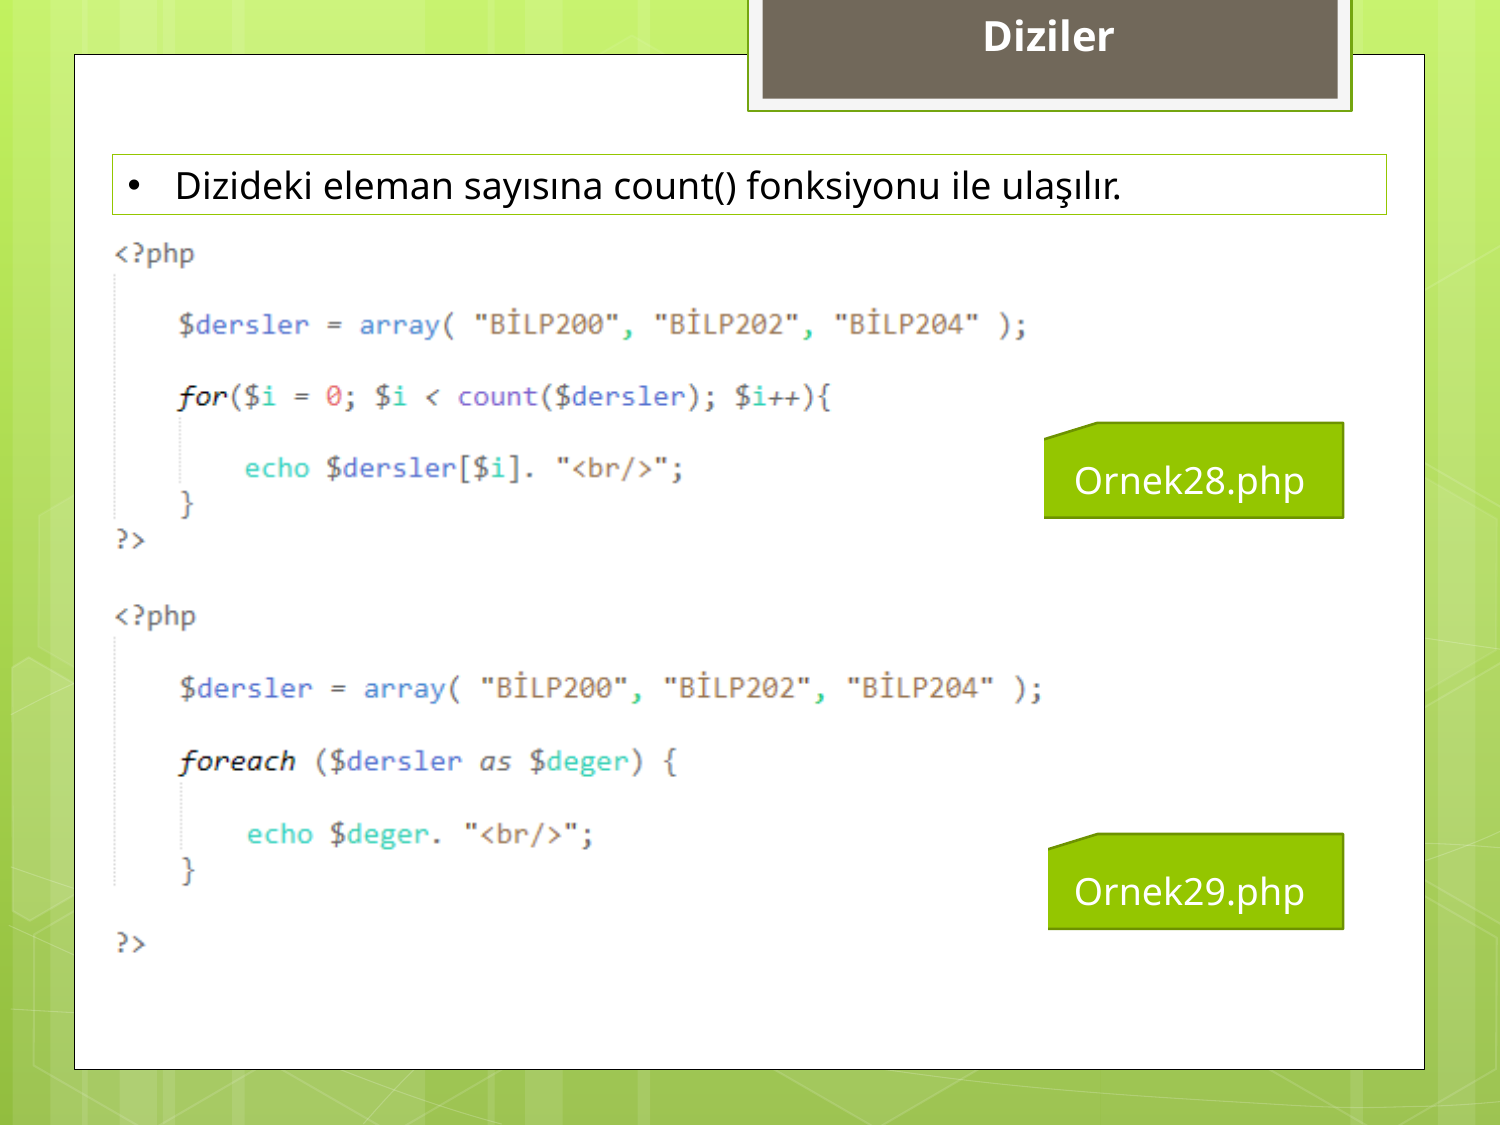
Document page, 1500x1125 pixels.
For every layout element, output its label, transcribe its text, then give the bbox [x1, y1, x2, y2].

text_box Diziler [967, 2, 1131, 67]
text_box Ornek29.php [1053, 832, 1345, 931]
text_box Dizideki eleman sayısına count() fonksiyonu ile ulaşılır. [112, 154, 1387, 215]
picture [112, 595, 1048, 965]
text_box Ornek28.php [1048, 421, 1345, 519]
picture [112, 231, 1044, 563]
